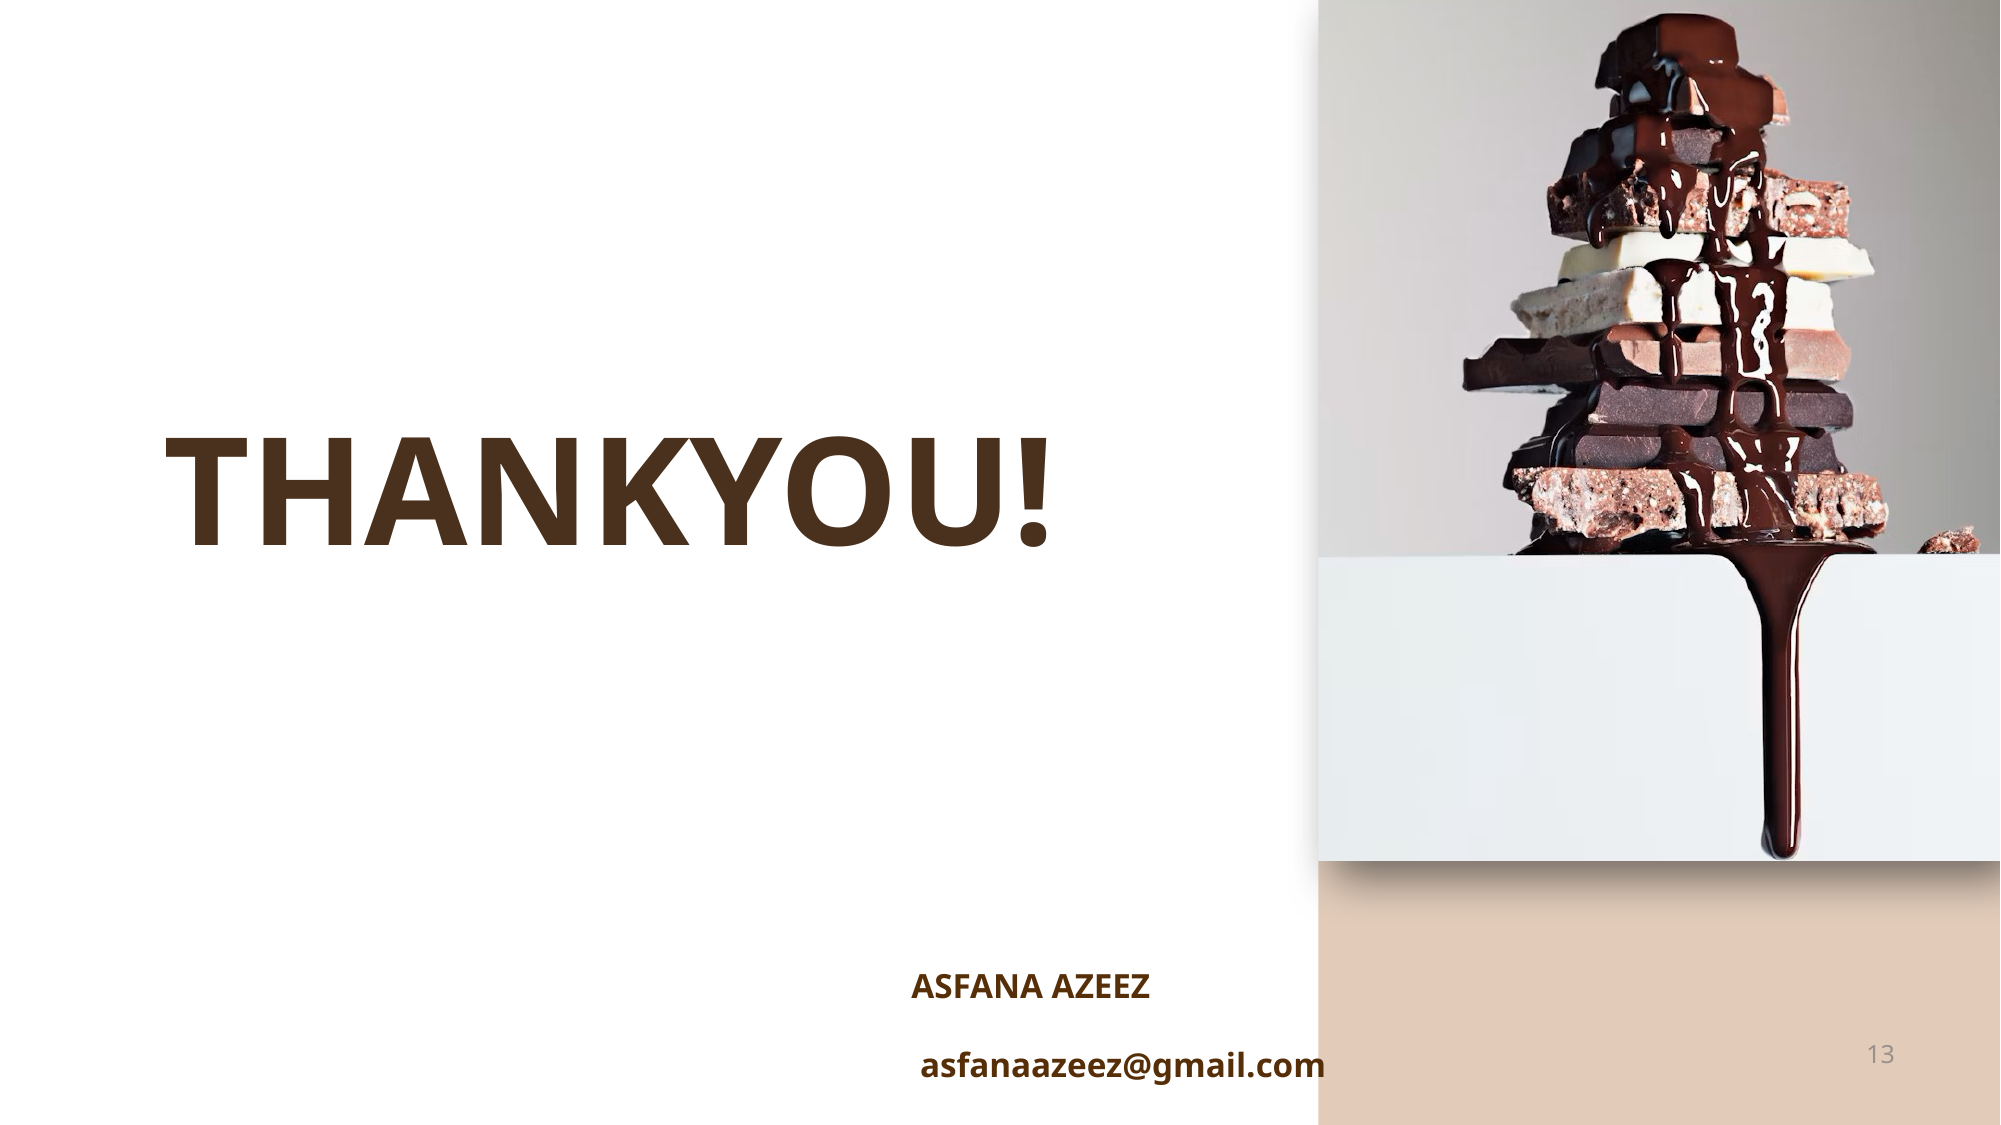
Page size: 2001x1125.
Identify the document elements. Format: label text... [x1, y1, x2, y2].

slide_number 13 [1459, 1025, 1910, 1086]
list THANKYOU! [148, 487, 1171, 576]
picture [1318, 0, 2000, 861]
text_box ASFANA AZEEZ asfanaazeez@gmail.com [896, 957, 1347, 1092]
